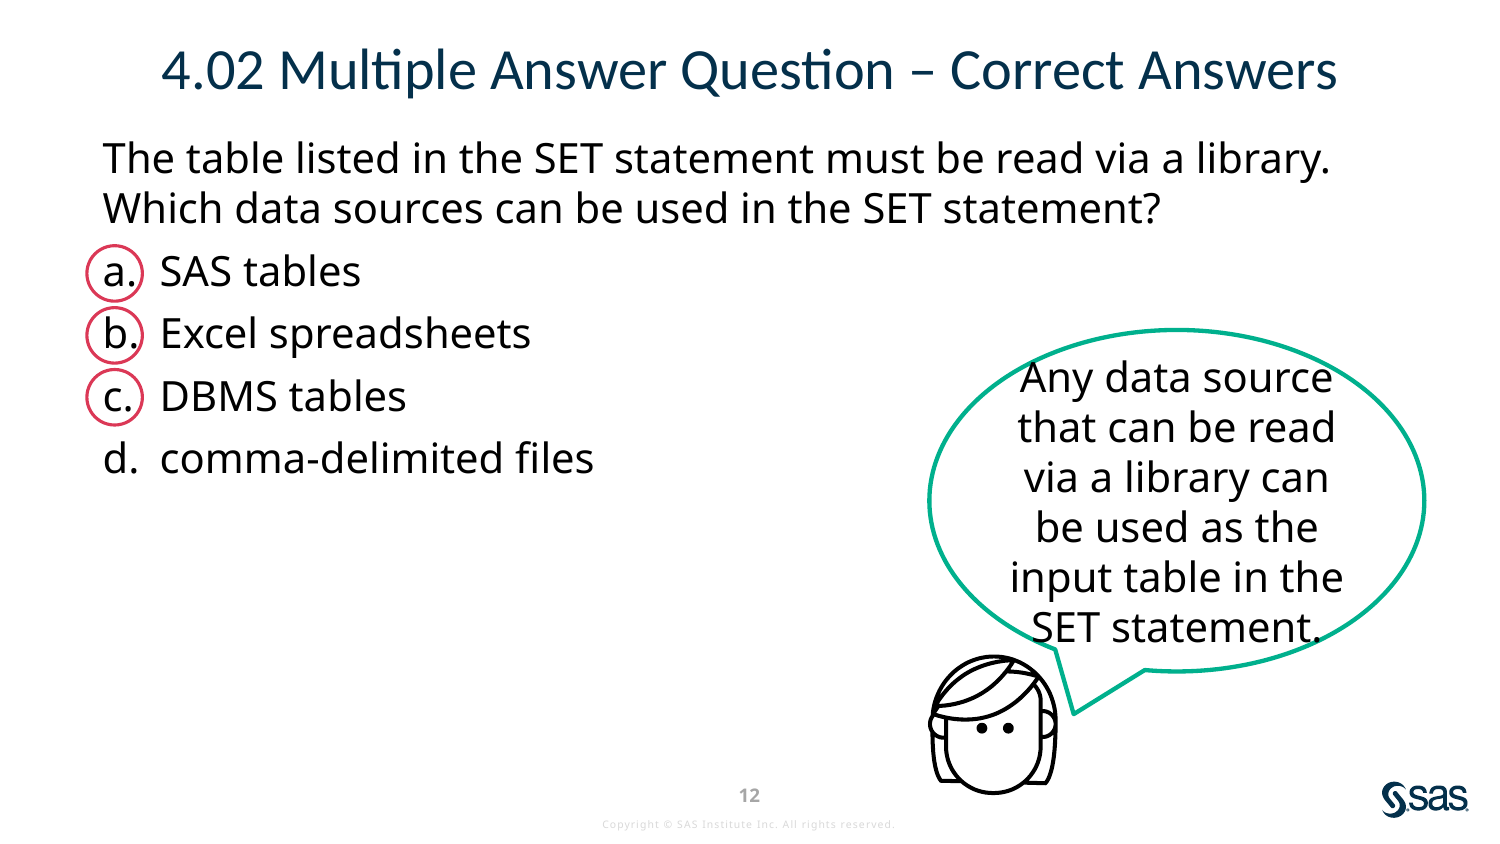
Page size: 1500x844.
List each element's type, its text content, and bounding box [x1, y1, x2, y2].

text_box Any data source that can be read via a library can be used as the input table in the SET statement. [927, 327, 1427, 717]
text_box [84, 243, 145, 304]
text_box [84, 305, 145, 366]
text_box [84, 367, 145, 428]
title 4.02 Multiple Answer Question – Correct Answers [102, 31, 1398, 107]
list The table listed in the SET statement must be read via a library. Which data sources can be used in the SET statement? SAS tables Excel spreadsheets DBMS tables comma-delimited files [102, 132, 1398, 730]
text_box [927, 654, 1058, 796]
